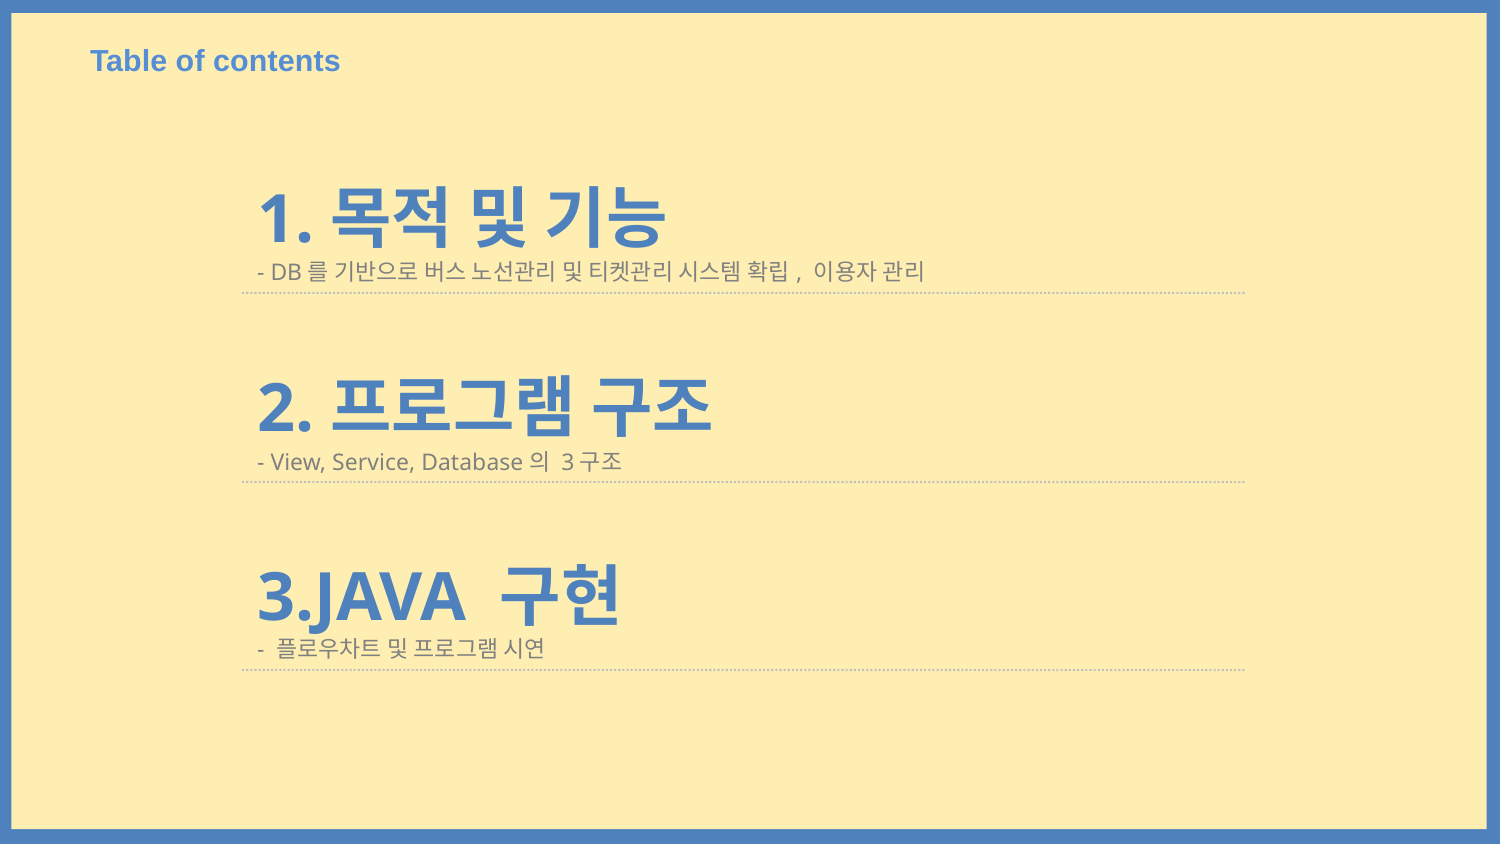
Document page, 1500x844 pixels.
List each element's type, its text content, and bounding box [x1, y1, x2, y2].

text_box - DB를 기반으로 버스 노선관리 및 티켓관리 시스템 확립, 이용자 관리 [242, 250, 1139, 292]
text_box - View, Service, Database의 3구조 [242, 439, 1139, 481]
text_box 2.프로그램 구조 [242, 362, 822, 439]
text_box 3.JAVA 구현 [242, 550, 822, 627]
text_box - 플로우차트 및 프로그램 시연 [242, 627, 1139, 669]
title Table of contents [75, 33, 1006, 86]
text_box [0, 0, 1500, 844]
text_box [9, 11, 1489, 831]
text_box 1.목적 및 기능 [242, 173, 822, 250]
